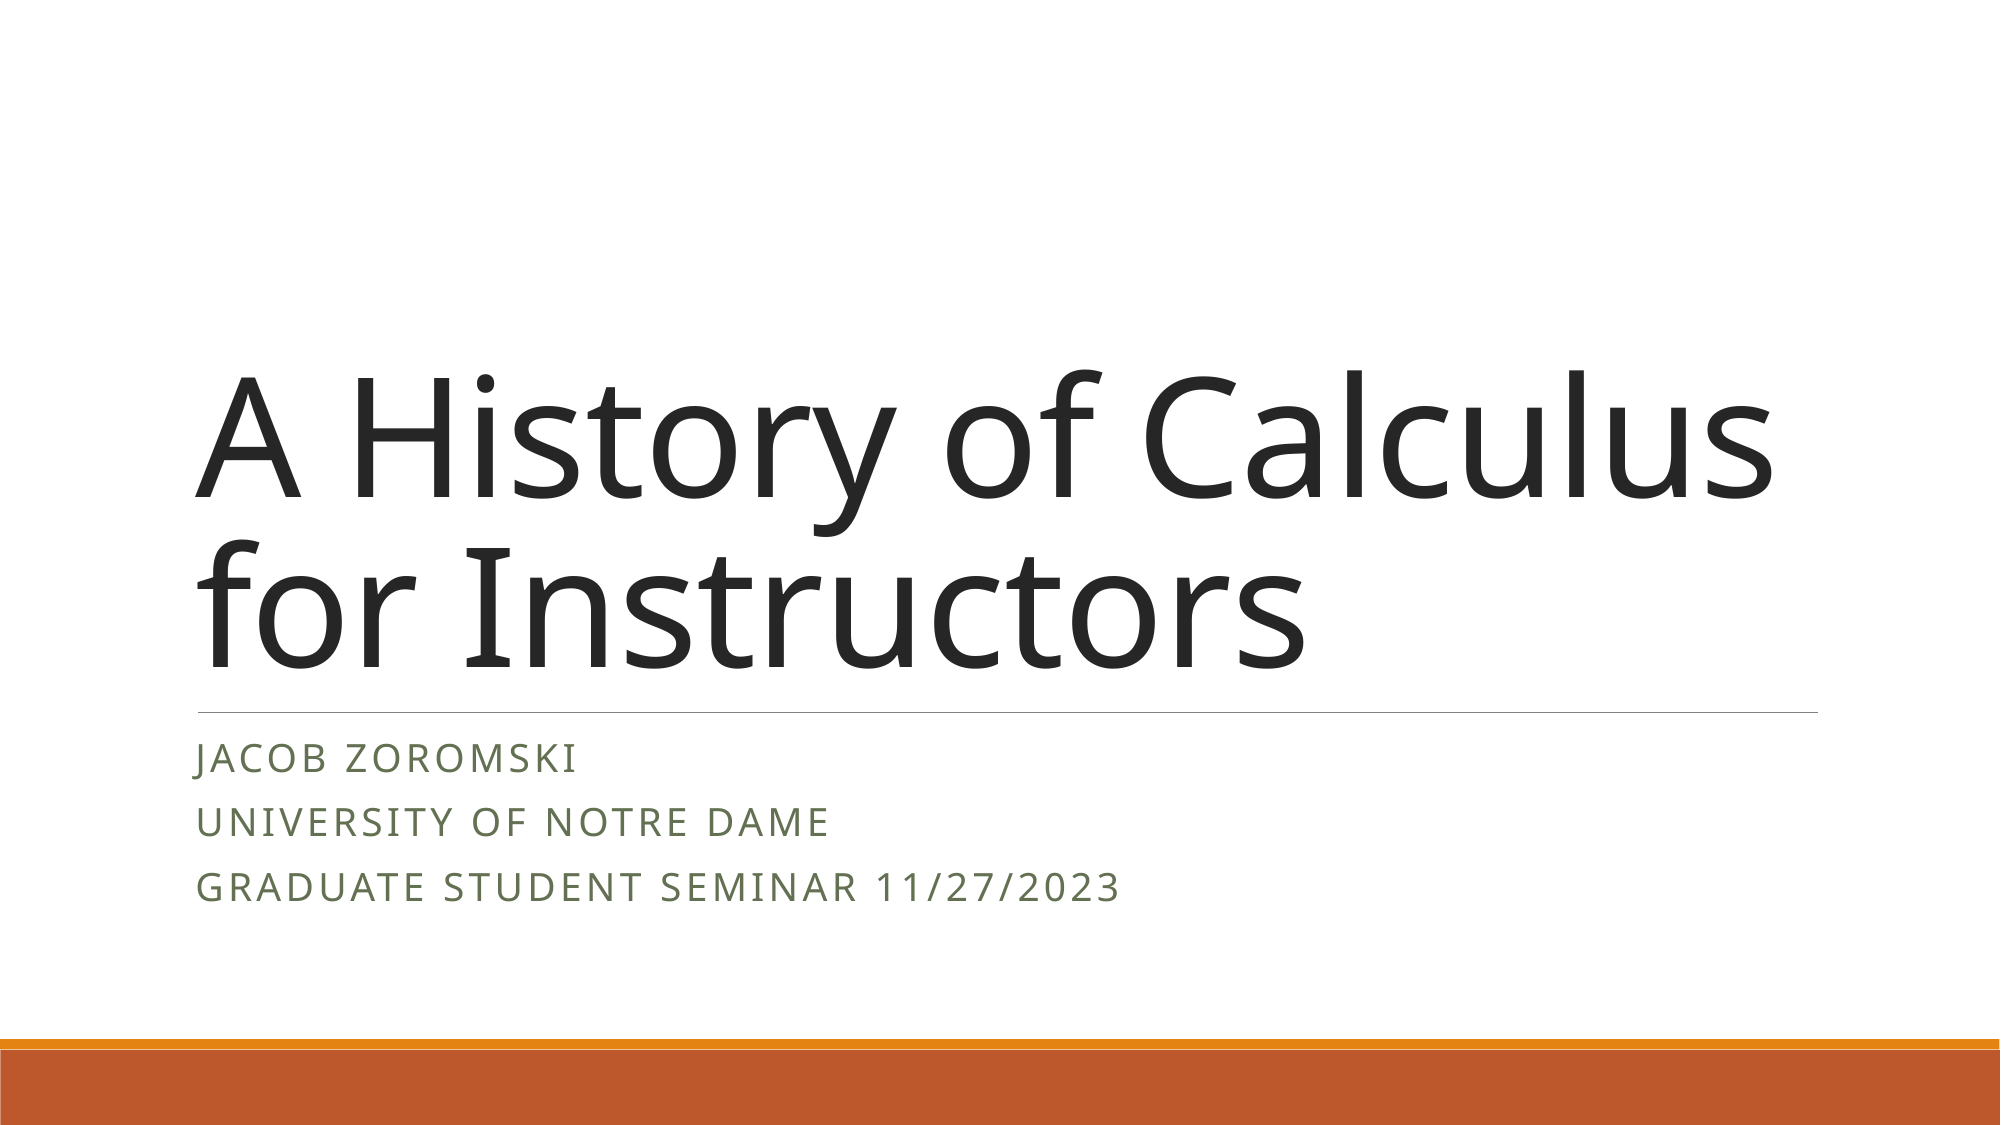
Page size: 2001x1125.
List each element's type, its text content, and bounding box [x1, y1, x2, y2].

subtitle Jacob Zoromski University of Notre Dame Graduate Student seminar 11/27/2023 [180, 730, 1831, 919]
title A History of Calculus for Instructors [180, 124, 1830, 710]
